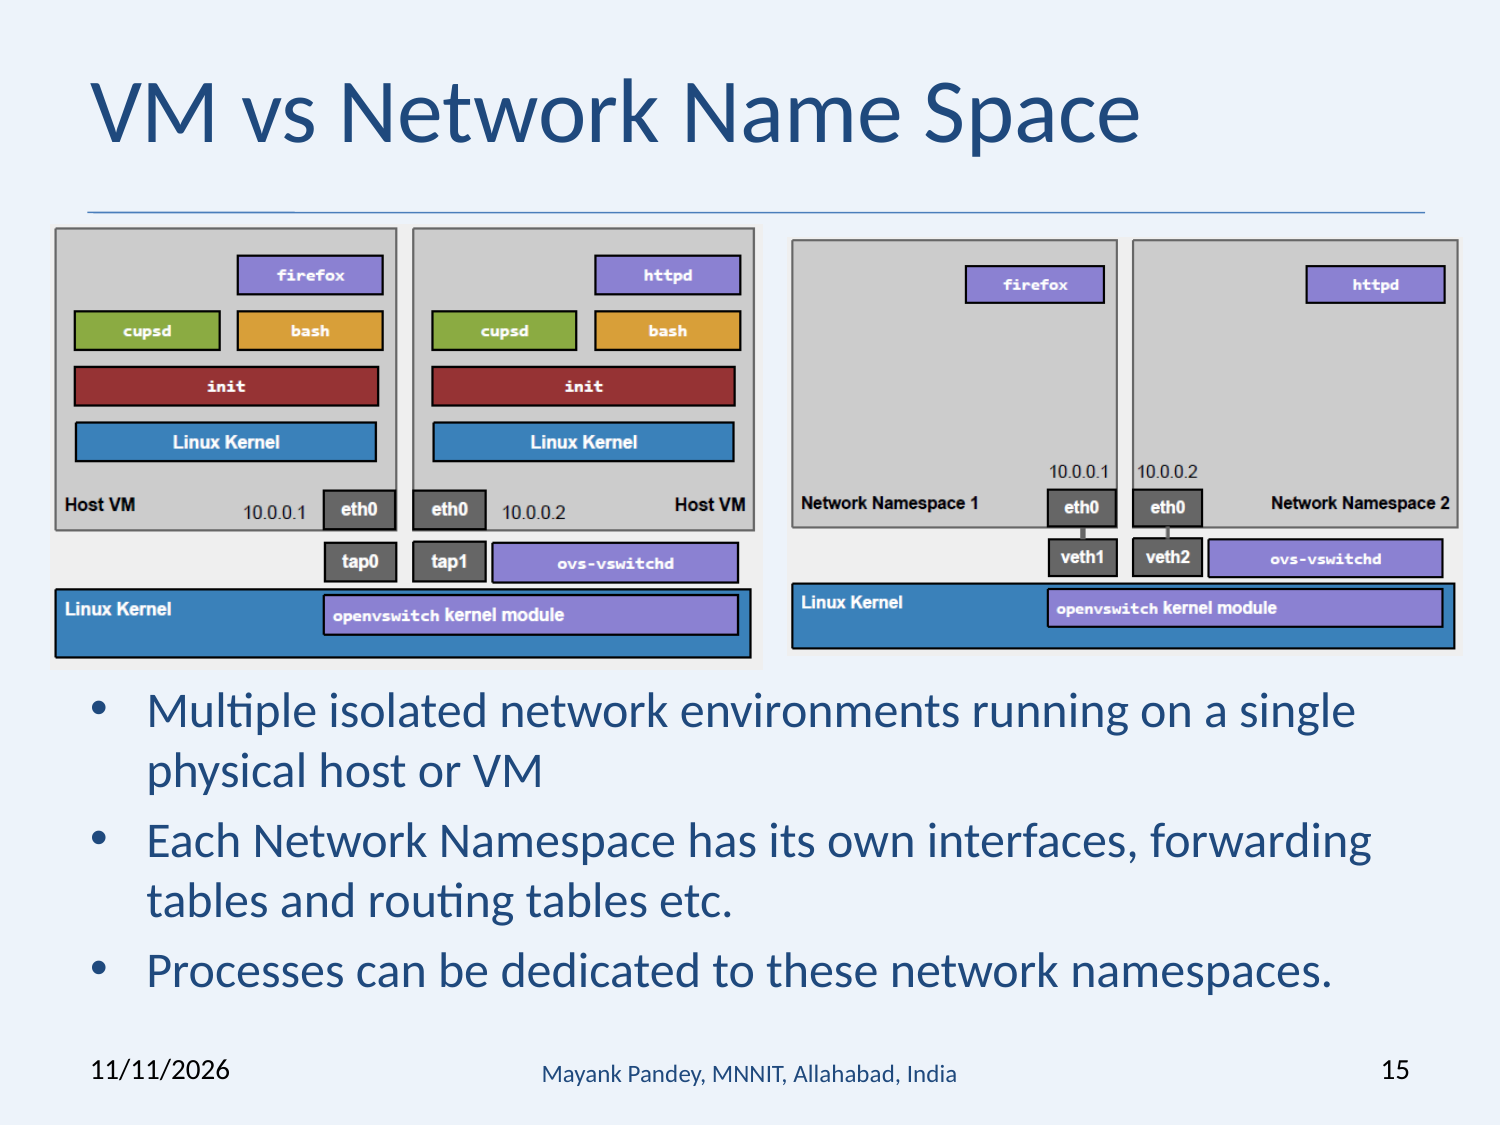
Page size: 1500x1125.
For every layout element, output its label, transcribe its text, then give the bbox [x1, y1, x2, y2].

title VM vs Network Name Space [74, 12, 1426, 201]
picture [787, 237, 1463, 656]
list Multiple isolated network environments running on a single physical host or VM Each Network Namespace has its own interfaces, forwarding tables and routing tables etc. Processes can be dedicated to these network namespaces. [74, 669, 1426, 1006]
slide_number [75, 1042, 425, 1103]
slide_number 15 [1312, 1042, 1425, 1103]
picture [49, 224, 763, 670]
footer Mayank Pandey, MNNIT, Allahabad, India [512, 1042, 988, 1103]
